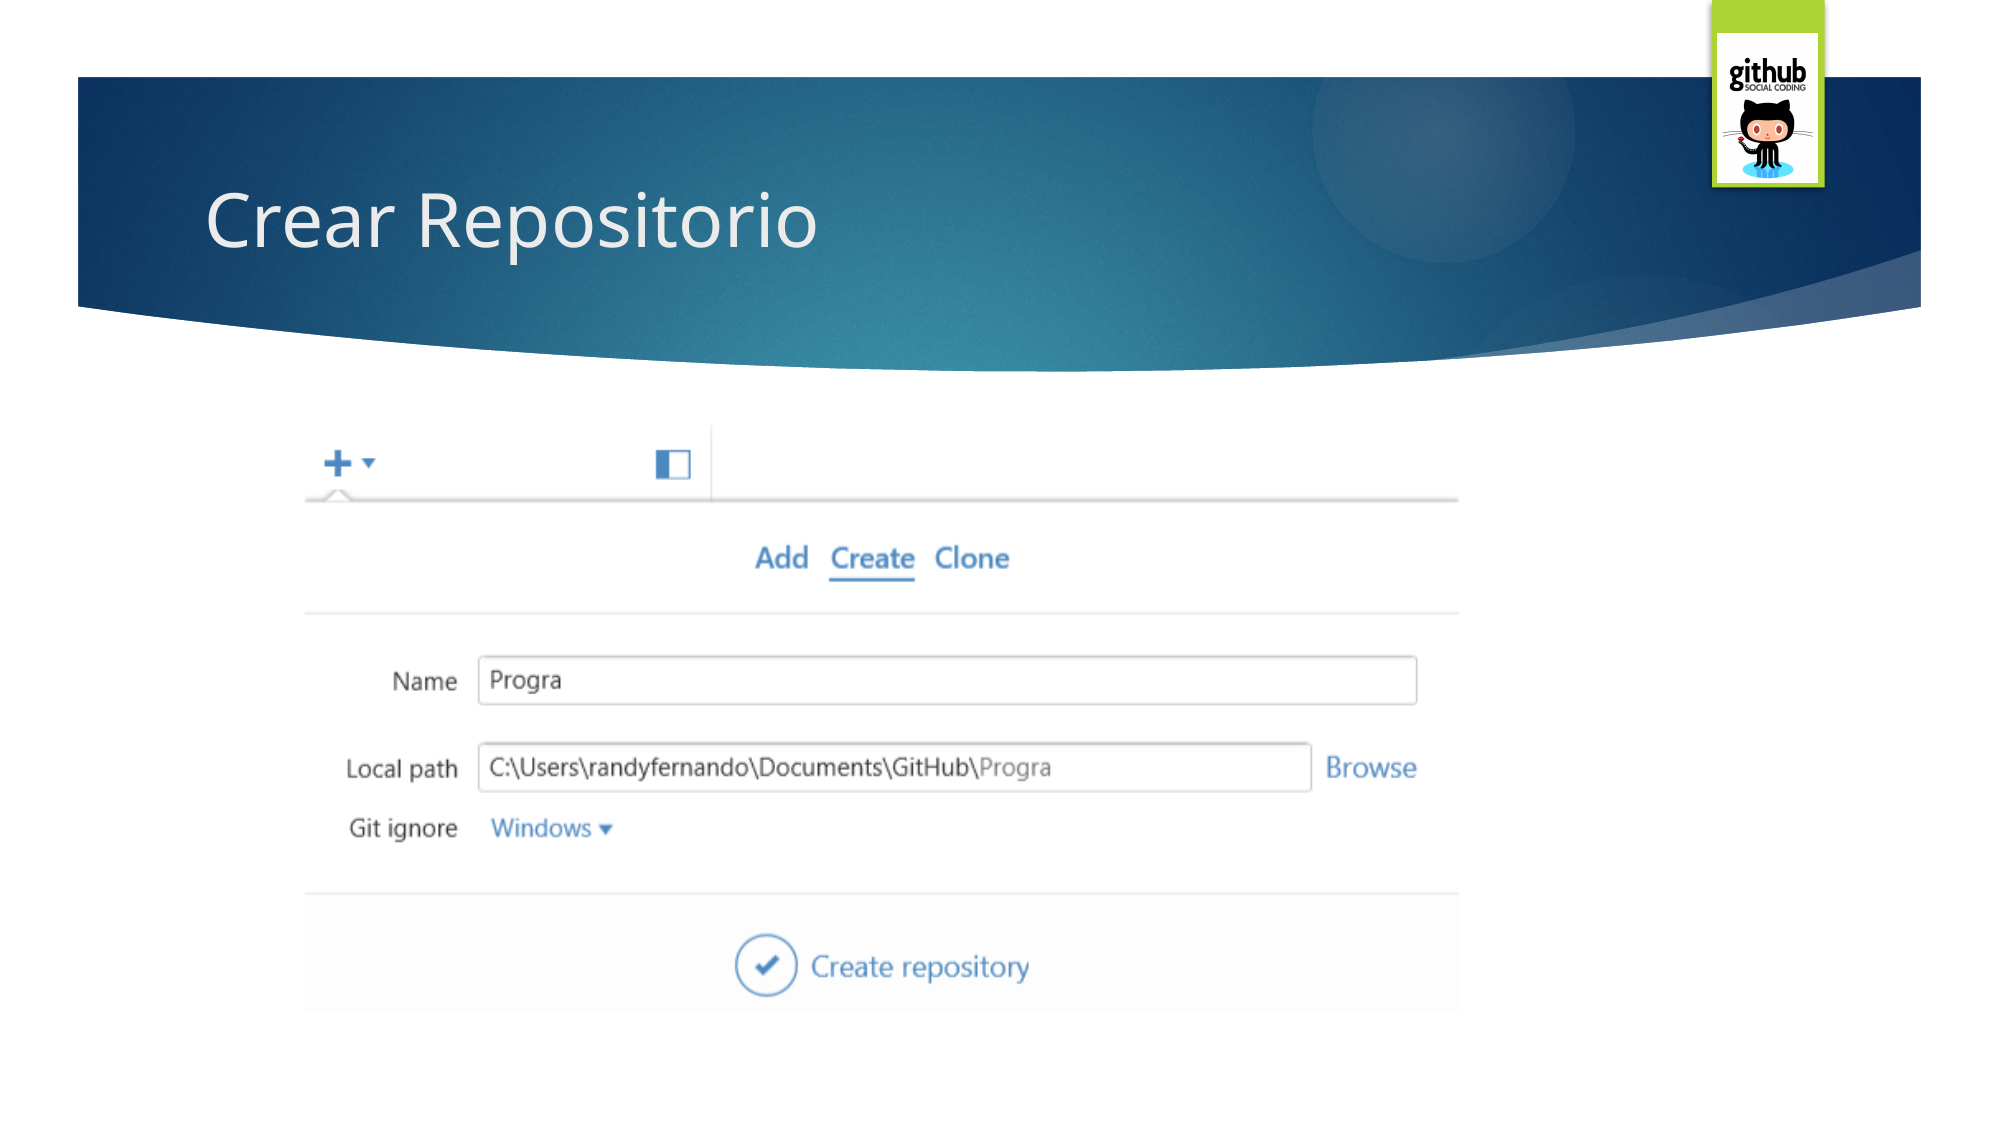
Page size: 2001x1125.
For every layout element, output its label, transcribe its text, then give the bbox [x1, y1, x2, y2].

title Crear Repositorio [189, 159, 1627, 276]
picture [1717, 33, 1818, 183]
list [292, 423, 1474, 1012]
